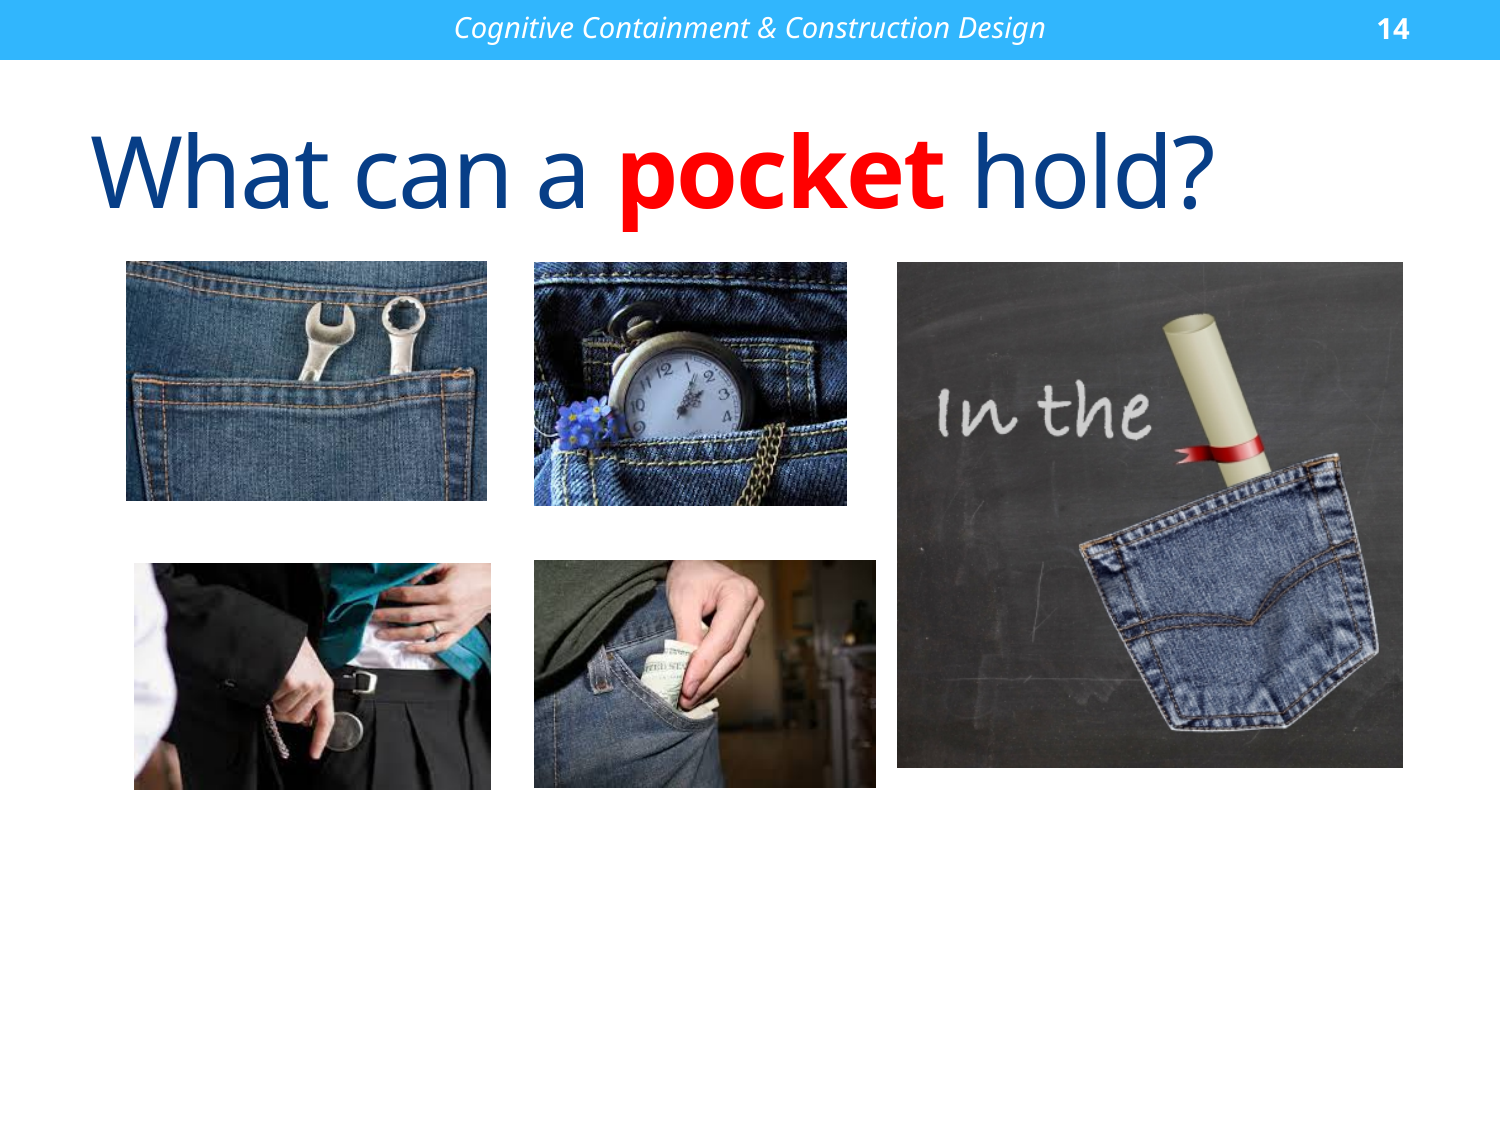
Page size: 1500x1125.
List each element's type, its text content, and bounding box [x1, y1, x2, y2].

slide_number 14 [1250, 3, 1425, 57]
picture [126, 260, 488, 502]
title What can a pocket hold? [75, 87, 1425, 250]
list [134, 563, 491, 790]
picture [534, 261, 847, 506]
footer Cognitive Containment & Construction Design [412, 0, 1088, 54]
picture [897, 261, 1404, 768]
picture [534, 560, 876, 788]
